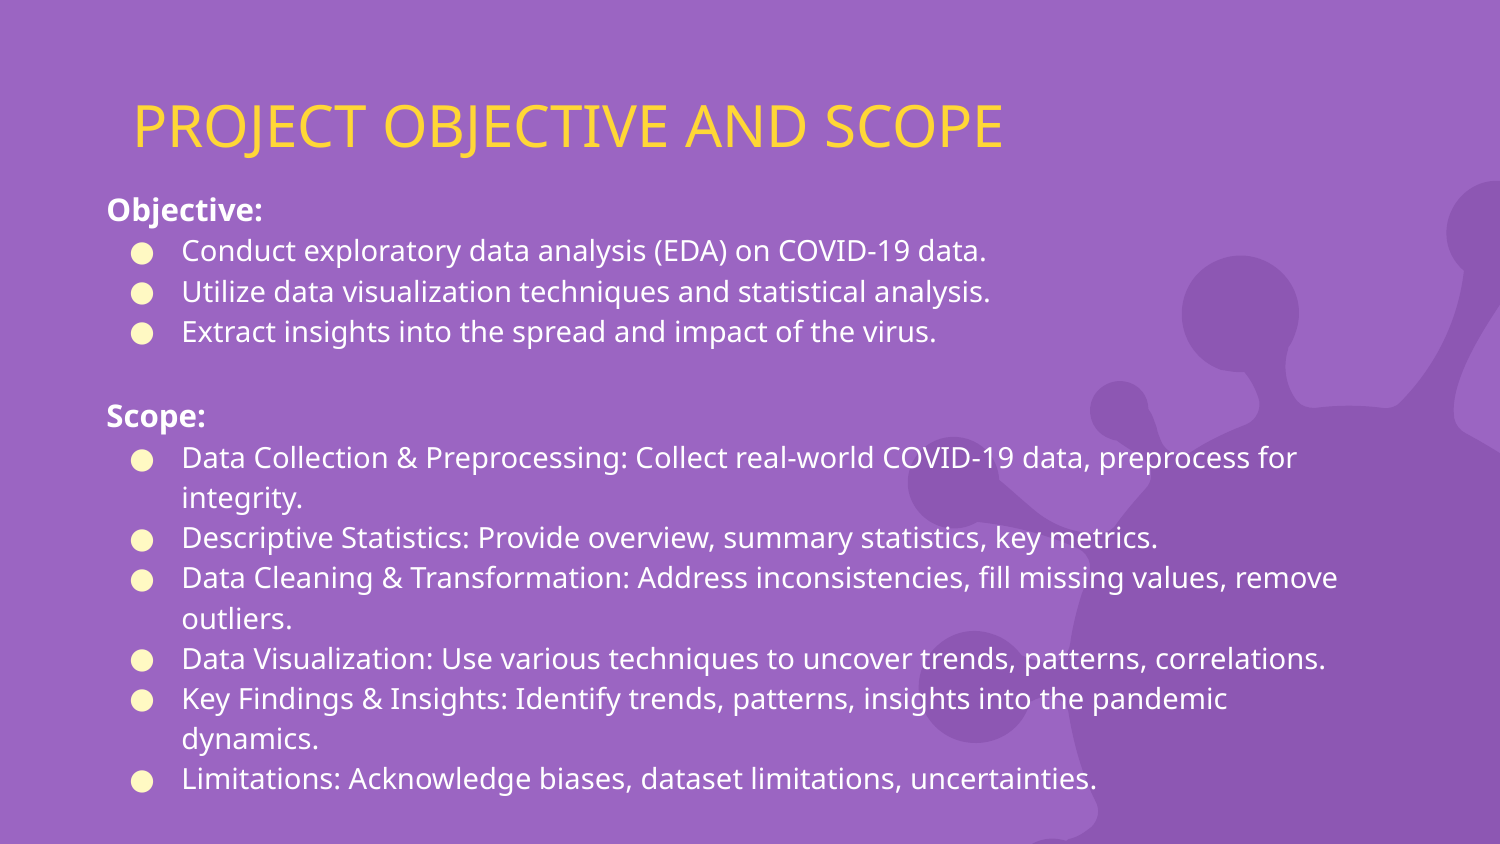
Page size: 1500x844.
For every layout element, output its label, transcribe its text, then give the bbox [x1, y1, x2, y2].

subtitle Objective: Conduct exploratory data analysis (EDA) on COVID-19 data. Utilize data visualization techniques and statistical analysis. Extract insights into the spread and impact of the virus. Scope: Data Collection & Preprocessing: Collect real-world COVID-19 data, preprocess for integrity. Descriptive Statistics: Provide overview, summary statistics, key metrics. Data Cleaning & Transformation: Address inconsistencies, fill missing values, remove outliers. Data Visualization: Use various techniques to uncover trends, patterns, correlations. Key Findings & Insights: Identify trends, patterns, insights into the pandemic dynamics. Limitations: Acknowledge biases, dataset limitations, uncertainties. [91, 169, 1358, 811]
title PROJECT OBJECTIVE AND SCOPE [117, 74, 1383, 152]
